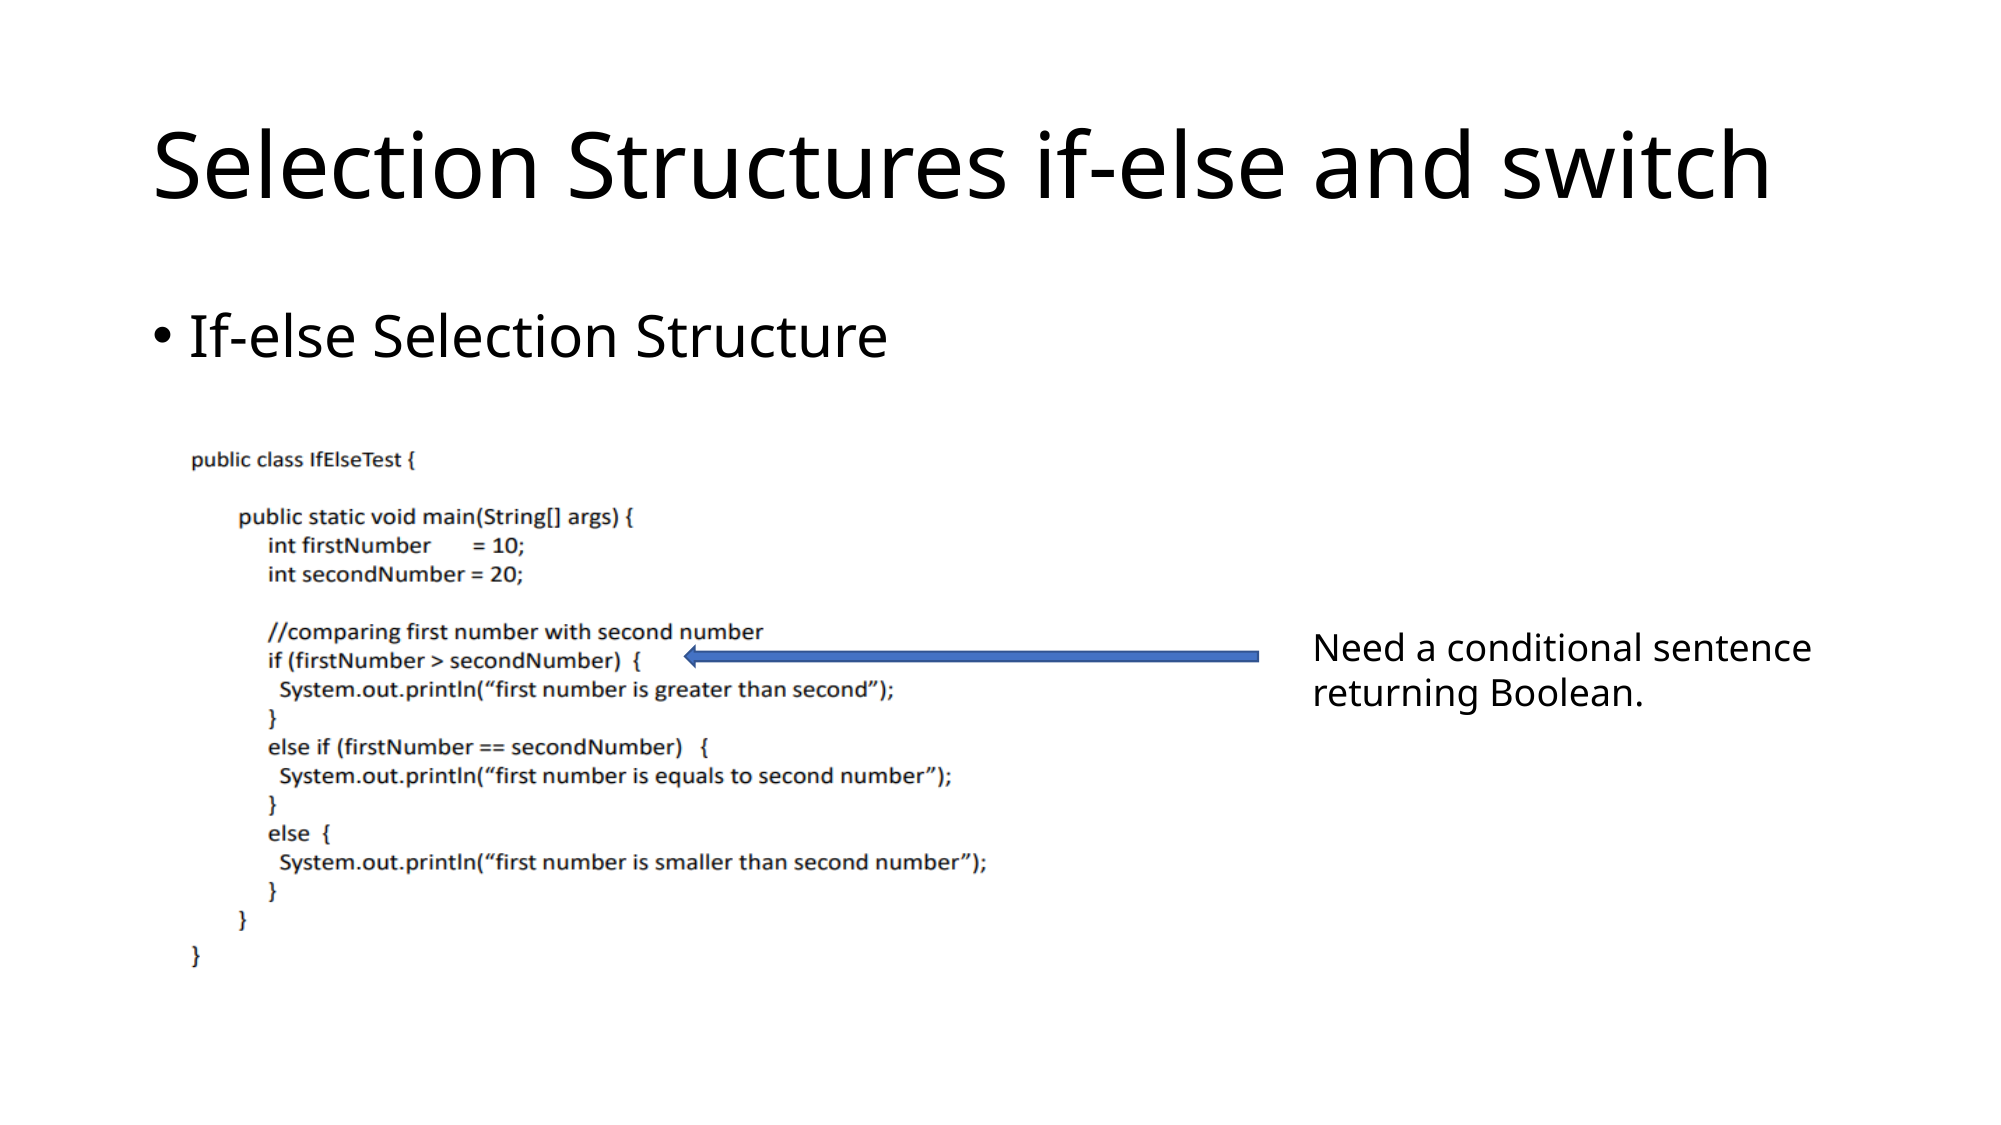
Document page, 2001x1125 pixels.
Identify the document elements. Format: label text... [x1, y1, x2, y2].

picture [186, 439, 1000, 976]
text_box [1000, 650, 1260, 663]
list If-else Selection Structure [137, 299, 1863, 1014]
title Selection Structures if-else and switch [137, 59, 1863, 278]
text_box Need a conditional sentence returning Boolean. [1297, 616, 1912, 722]
